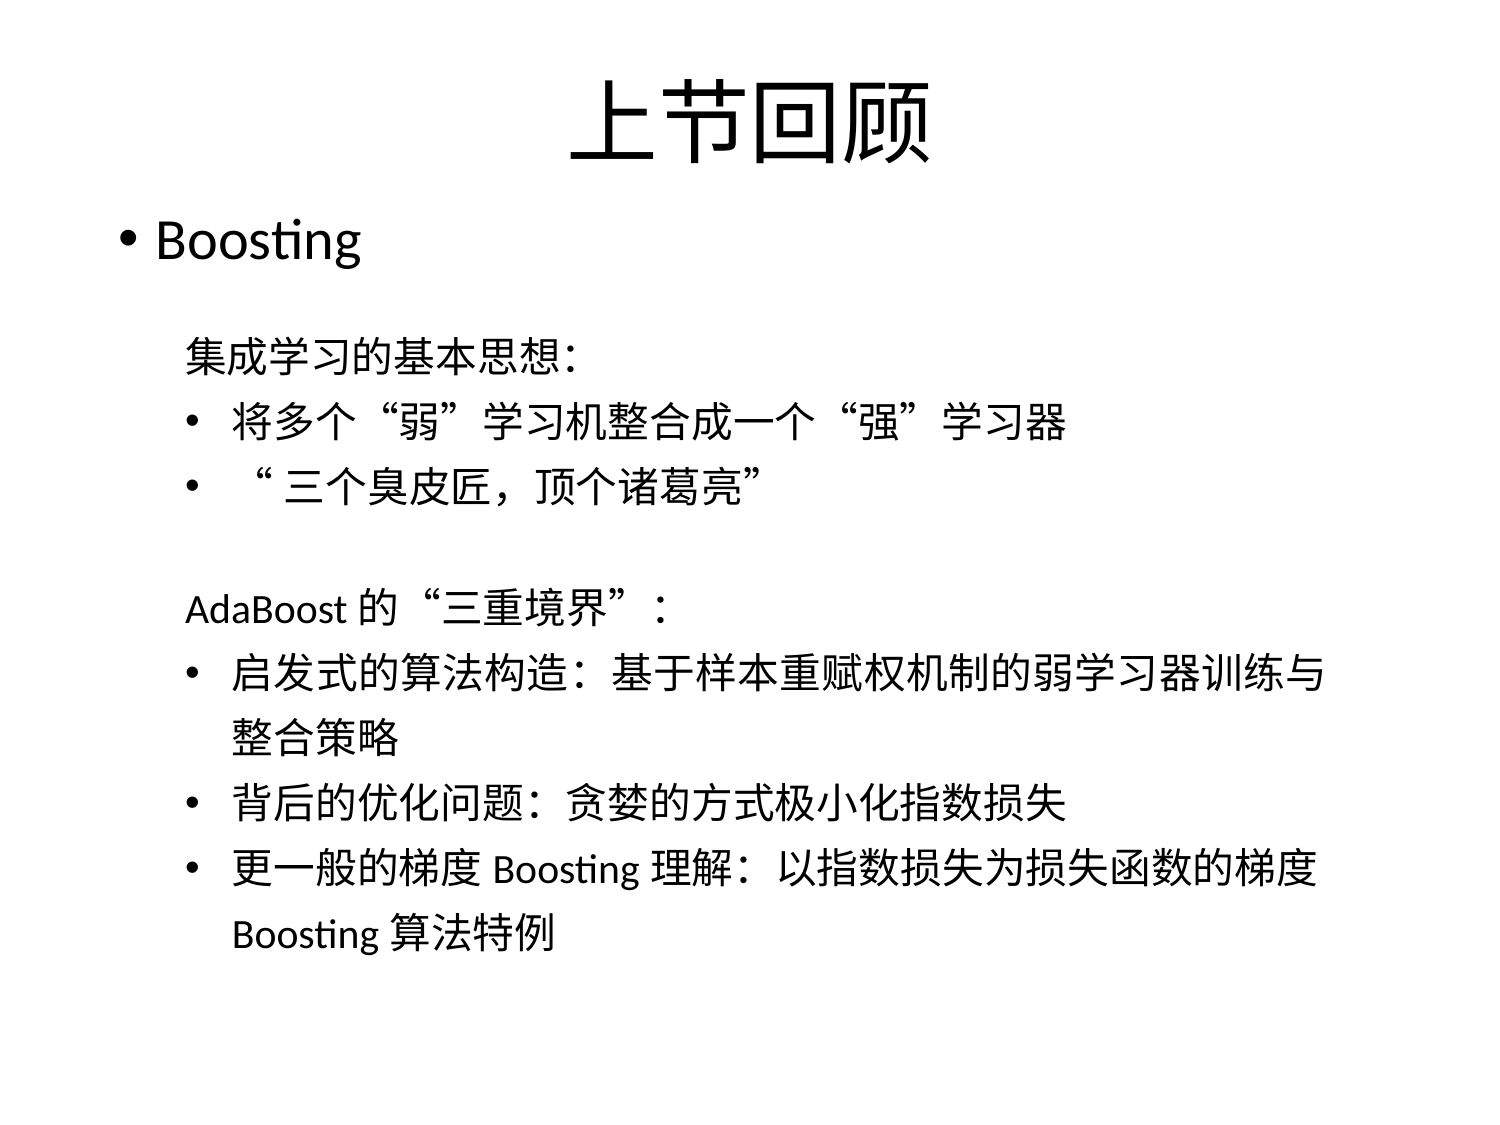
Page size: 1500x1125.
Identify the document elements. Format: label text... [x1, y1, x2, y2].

title 上节回顾 [103, 18, 1397, 201]
list Boosting [103, 201, 1397, 283]
text_box AdaBoost的“三重境界”： 启发式的算法构造：基于样本重赋权机制的弱学习器训练与整合策略 背后的优化问题：贪婪的方式极小化指数损失 更一般的梯度Boosting理解：以指数损失为损失函数的梯度Boosting算法特例 [170, 559, 1343, 965]
text_box 集成学习的基本思想： 将多个“弱”学习机整合成一个“强”学习器 “三个臭皮匠，顶个诸葛亮” [170, 307, 1101, 518]
